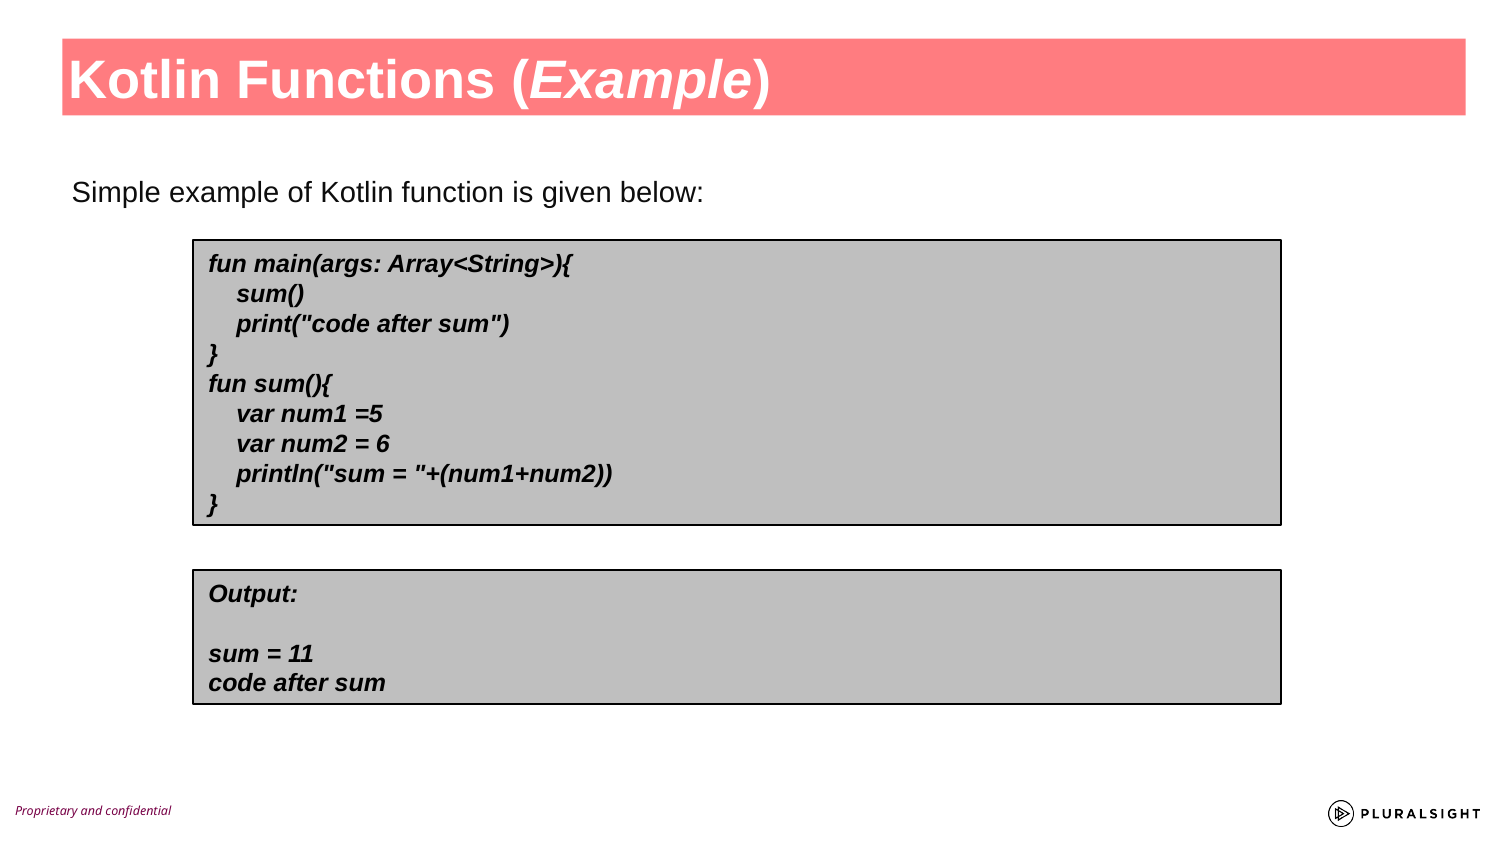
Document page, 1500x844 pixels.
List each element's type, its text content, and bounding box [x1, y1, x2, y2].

picture [1328, 800, 1480, 827]
text_box fun main(args: Array<String>){ sum() print("code after sum") } fun sum(){ var num1 =5 var num2 = 6 println("sum = "+(num1+num2)) } [193, 240, 1281, 525]
text_box Kotlin Functions (Example) [62, 38, 1466, 116]
text_box Simple example of Kotlin function is given below: [56, 130, 1418, 216]
text_box Output: sum = 11 code after sum [193, 569, 1281, 705]
